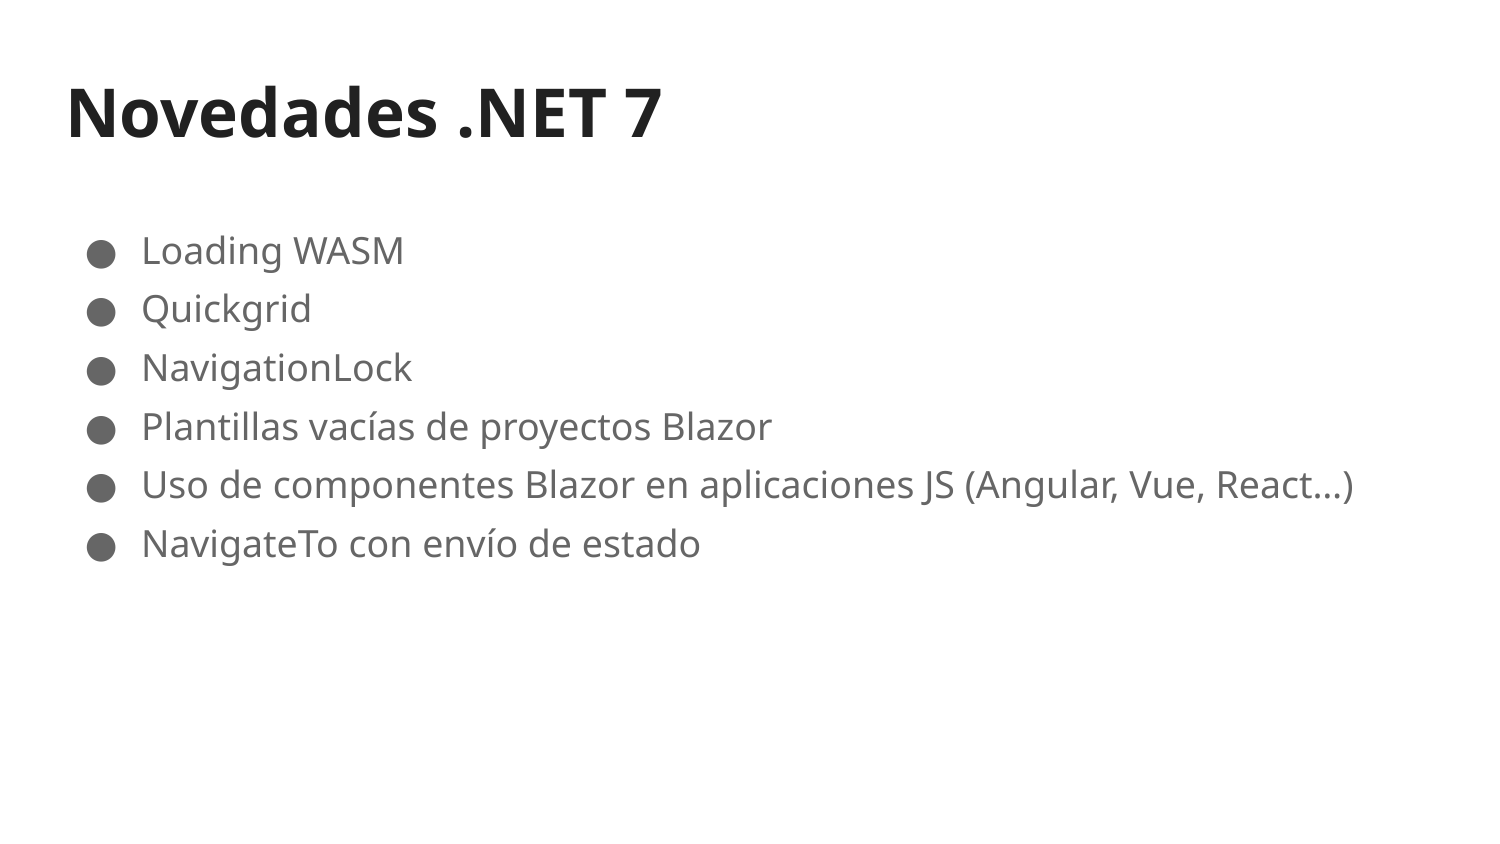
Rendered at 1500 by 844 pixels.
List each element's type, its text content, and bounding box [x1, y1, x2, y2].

list Loading WASM Quickgrid NavigationLock Plantillas vacías de proyectos Blazor Uso de componentes Blazor en aplicaciones JS (Angular, Vue, React…) NavigateTo con envío de estado [51, 201, 1449, 750]
title Novedades .NET 7 [50, 50, 1451, 174]
